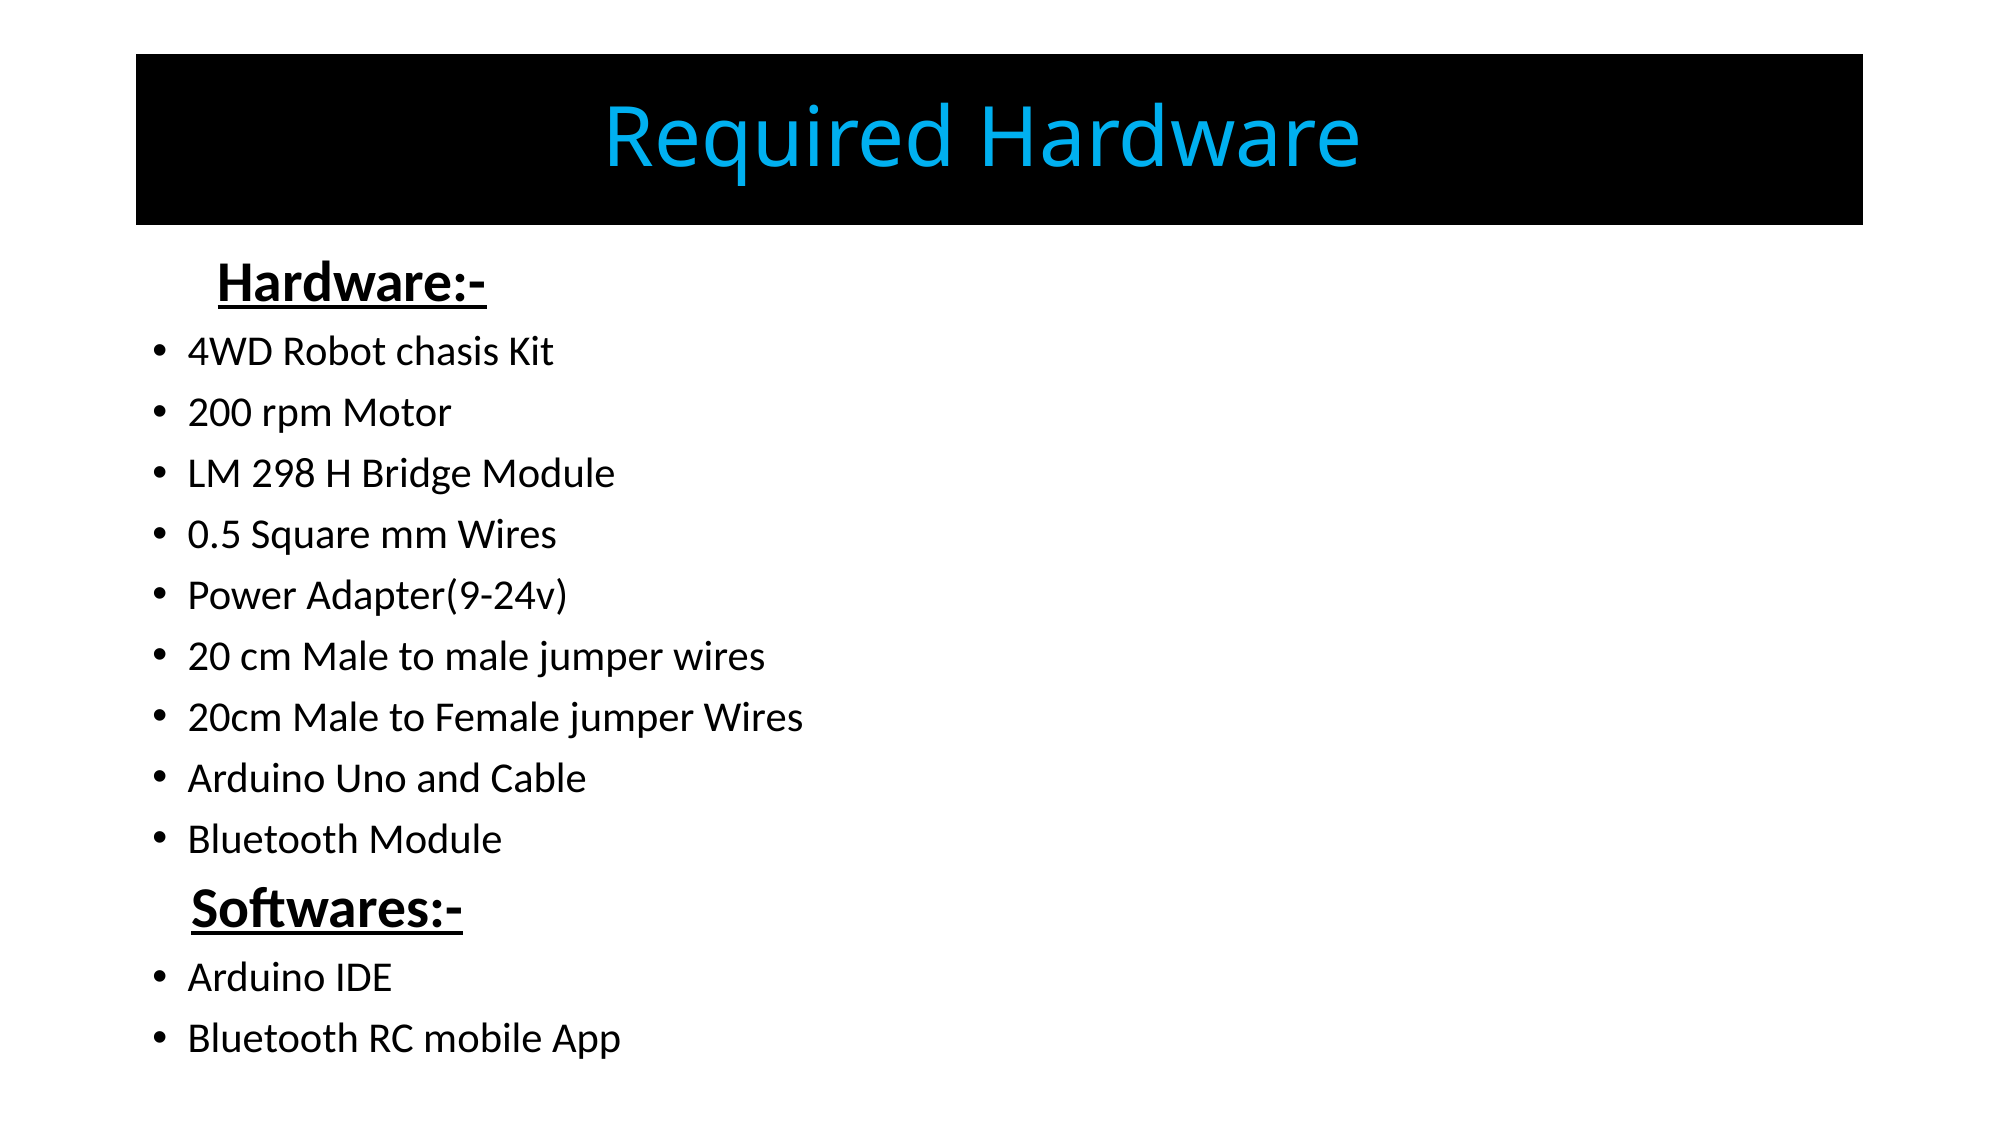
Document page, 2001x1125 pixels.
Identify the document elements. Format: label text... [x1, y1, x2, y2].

title Required Hardware [136, 54, 1863, 225]
list Hardware:- 4WD Robot chasis Kit 200 rpm Motor LM 298 H Bridge Module 0.5 Square mm Wires Power Adapter(9-24v) 20 cm Male to male jumper wires 20cm Male to Female jumper Wires Arduino Uno and Cable Bluetooth Module Softwares:- Arduino IDE Bluetooth RC mobile App [137, 244, 1863, 1070]
